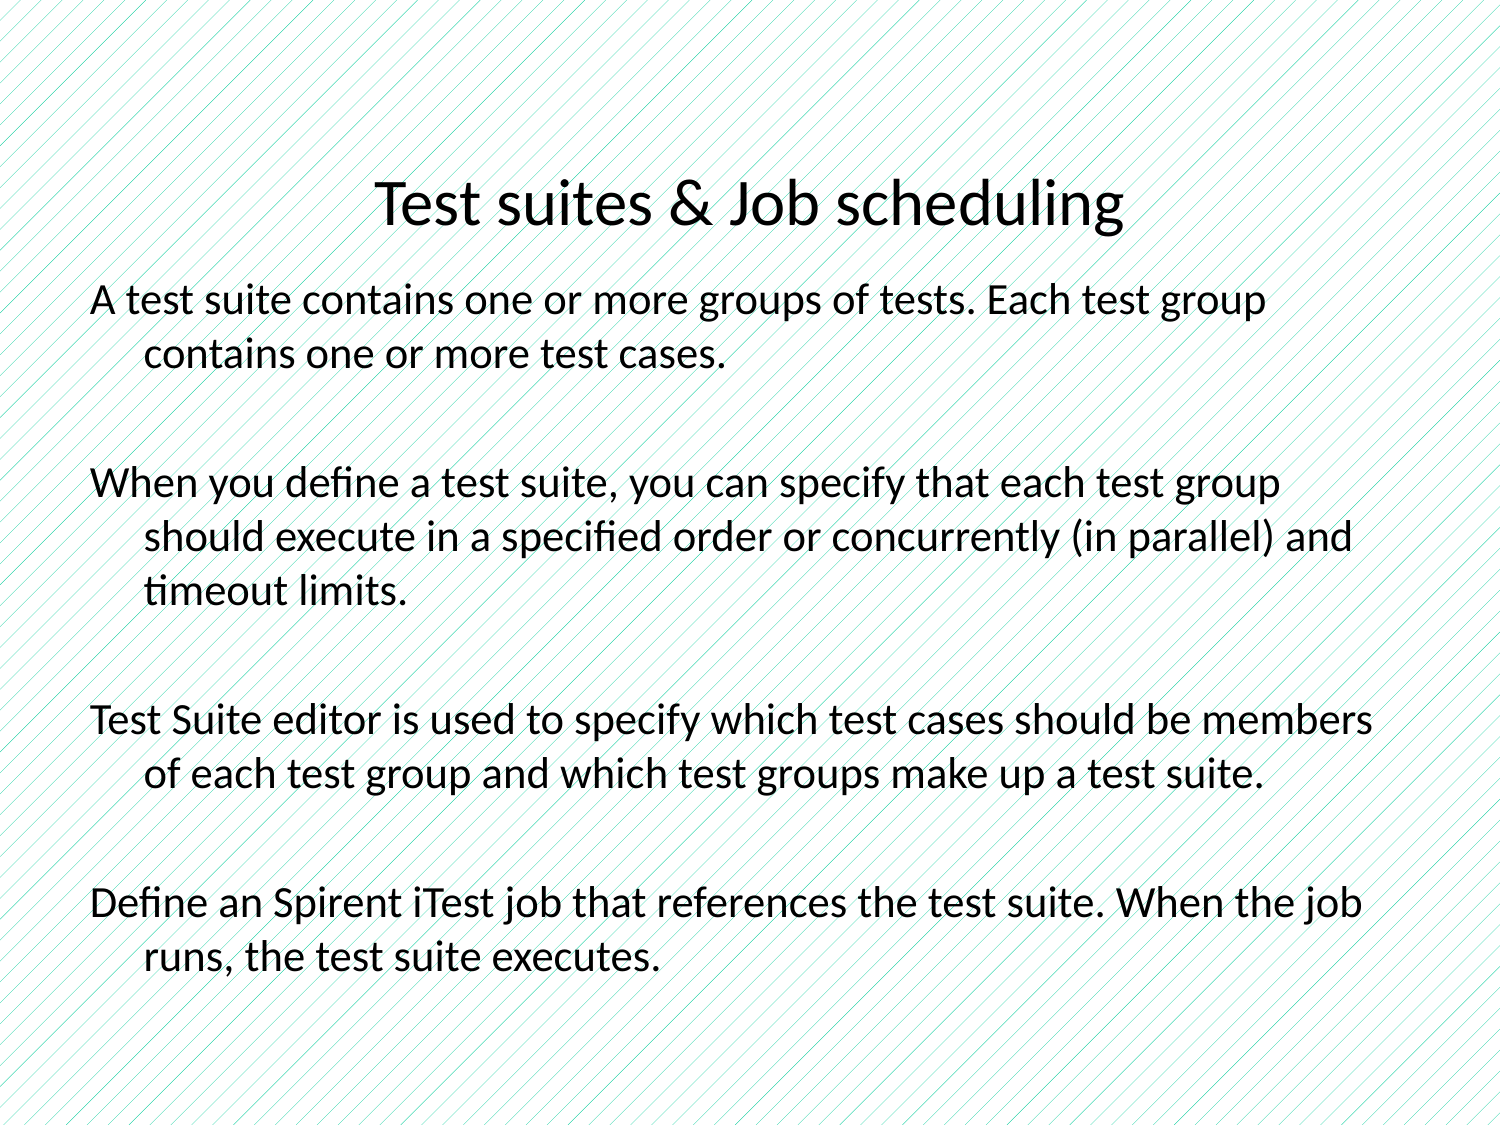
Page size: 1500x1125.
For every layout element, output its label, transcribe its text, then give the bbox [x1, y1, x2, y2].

list A test suite contains one or more groups of tests. Each test group contains one or more test cases. When you define a test suite, you can specify that each test group should execute in a specified order or concurrently (in parallel) and timeout limits. Test Suite editor is used to specify which test cases should be members of each test group and which test groups make up a test suite. Define an Spirent iTest job that references the test suite. When the job runs, the test suite executes. [75, 262, 1425, 1005]
title Test suites & Job scheduling [75, 45, 1425, 233]
